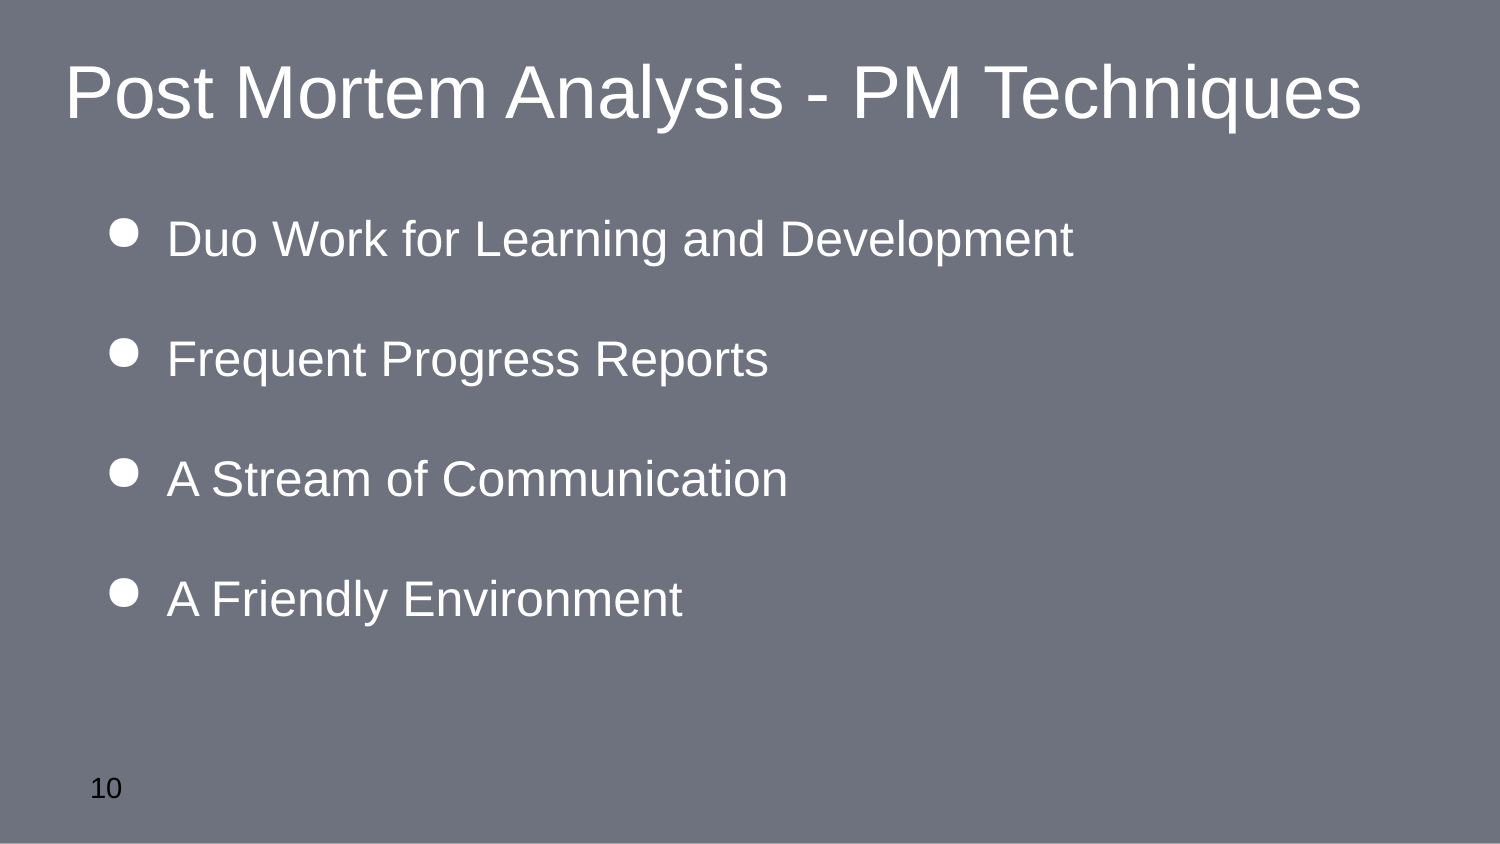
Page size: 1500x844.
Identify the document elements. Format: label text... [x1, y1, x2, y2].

text_box Post Mortem Analysis - PM Techniques [49, 28, 1400, 155]
text_box Duo Work for Learning and Development Frequent Progress Reports A Stream of Communication A Friendly Environment [76, 191, 1399, 727]
slide_number ‹#› [75, 766, 165, 807]
